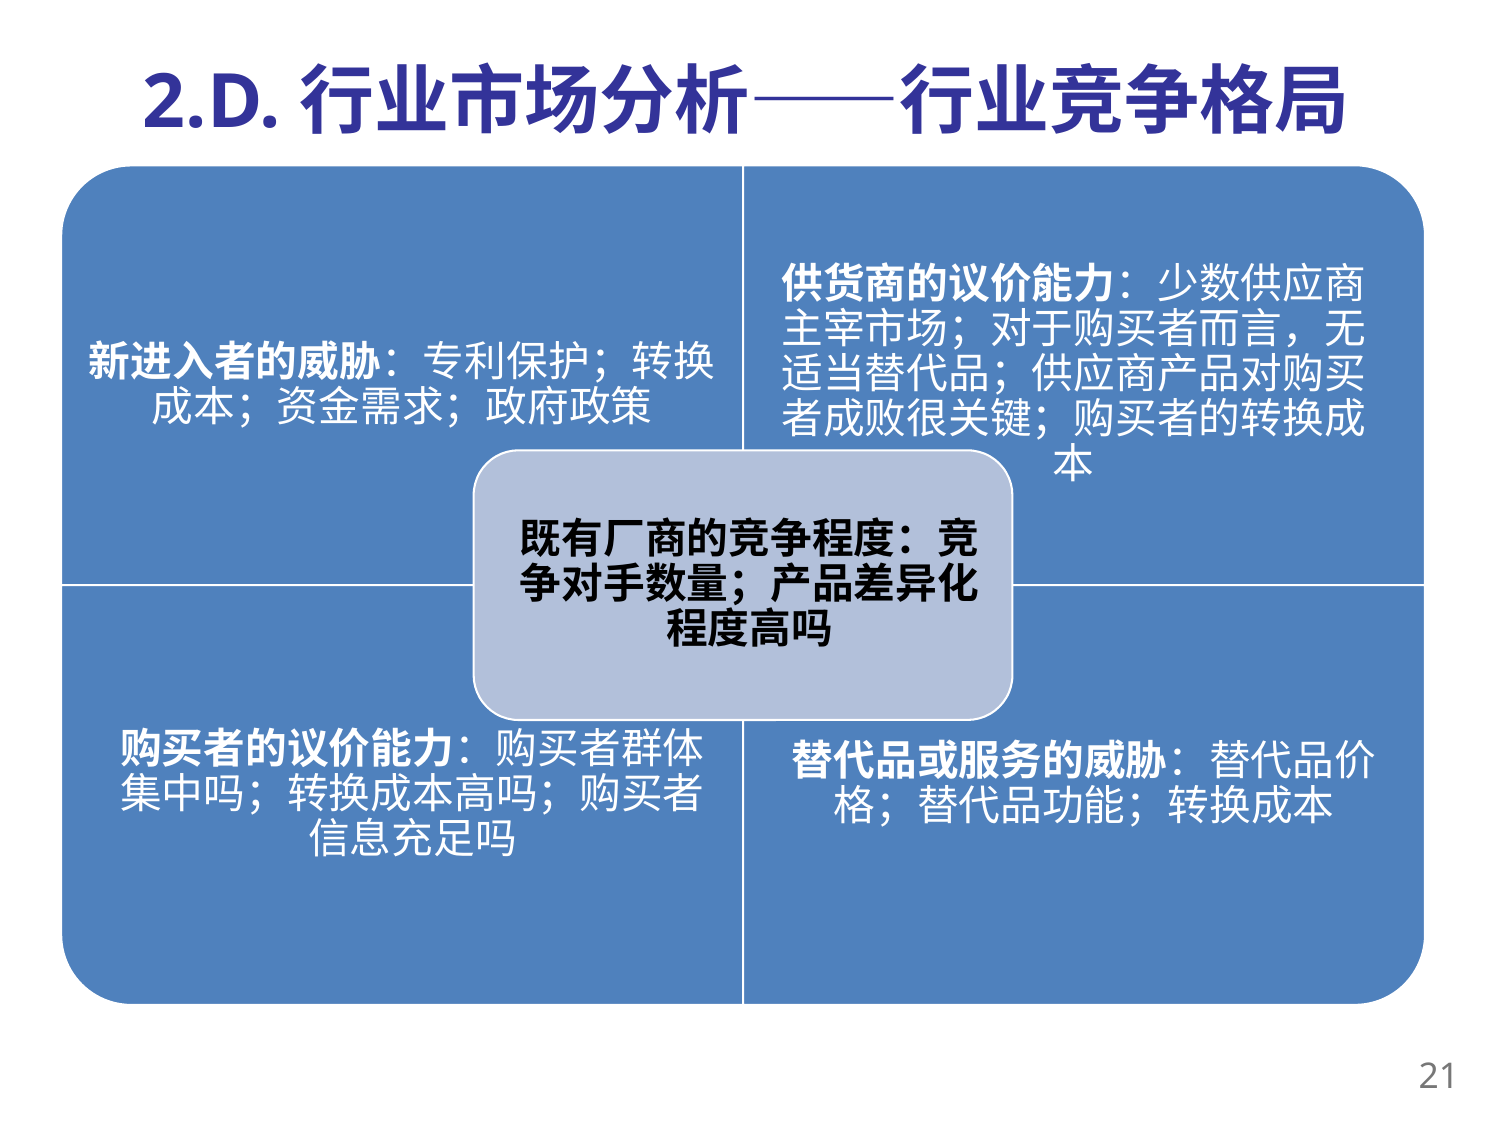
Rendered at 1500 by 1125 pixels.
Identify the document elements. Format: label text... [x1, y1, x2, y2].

title 2.D.行业市场分析——行业竞争格局 [56, 41, 1436, 154]
slide_number 20 [1361, 1045, 1475, 1107]
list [61, 165, 1425, 1005]
